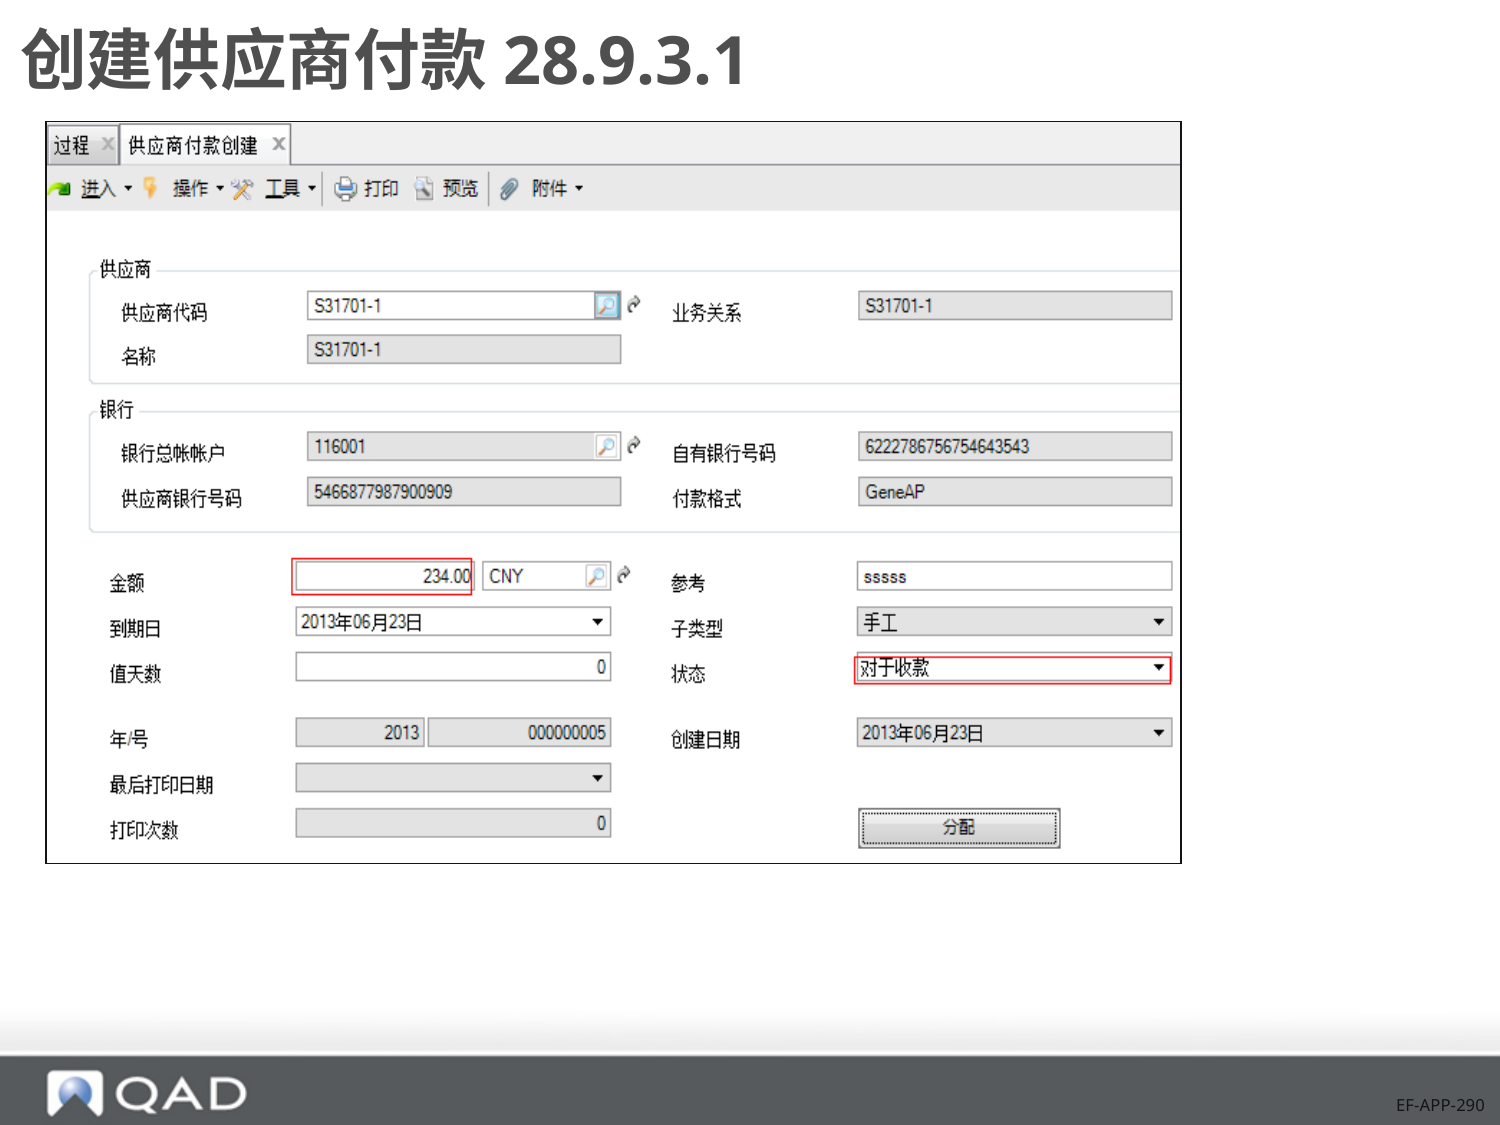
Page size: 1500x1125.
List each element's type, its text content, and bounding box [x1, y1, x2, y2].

title 创建供应商付款28.9.3.1 [5, 0, 1355, 117]
footer EF-APP-290 [1350, 1088, 1500, 1125]
picture [46, 122, 1181, 864]
picture [0, 987, 1500, 1125]
